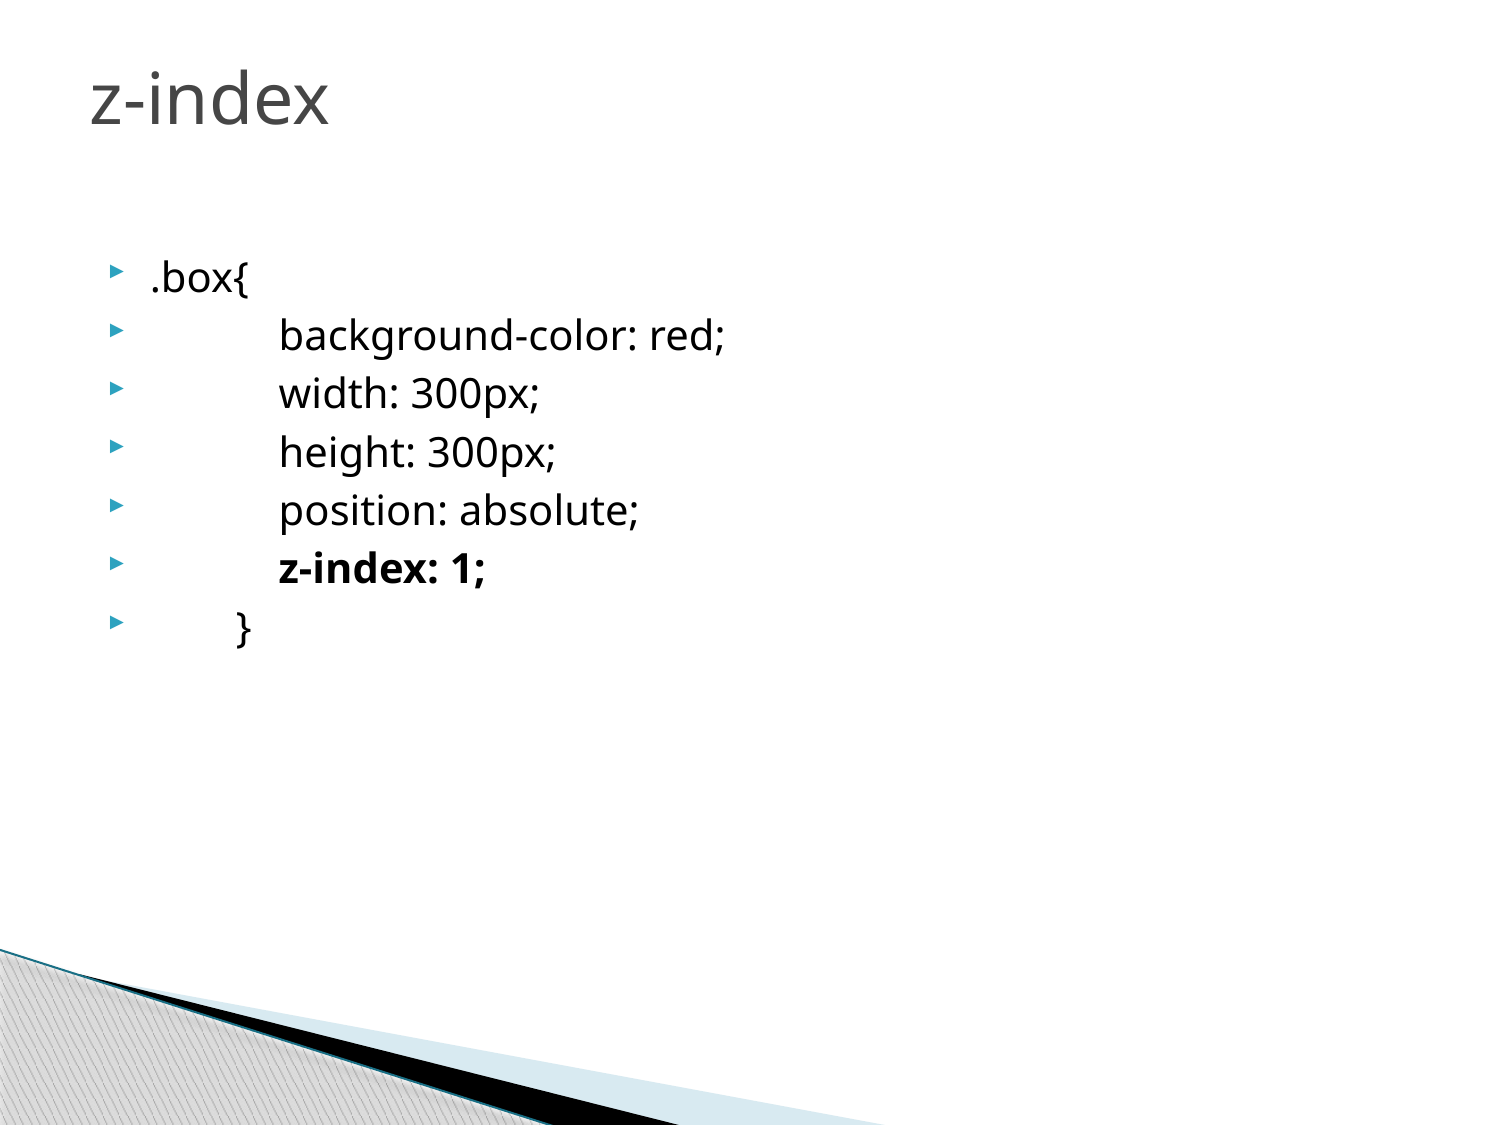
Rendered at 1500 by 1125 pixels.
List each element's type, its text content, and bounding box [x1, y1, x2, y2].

list .box{ background-color: red; width: 300px; height: 300px; position: absolute; z-index: 1; } [75, 243, 1425, 986]
title z-index [75, 45, 1425, 233]
